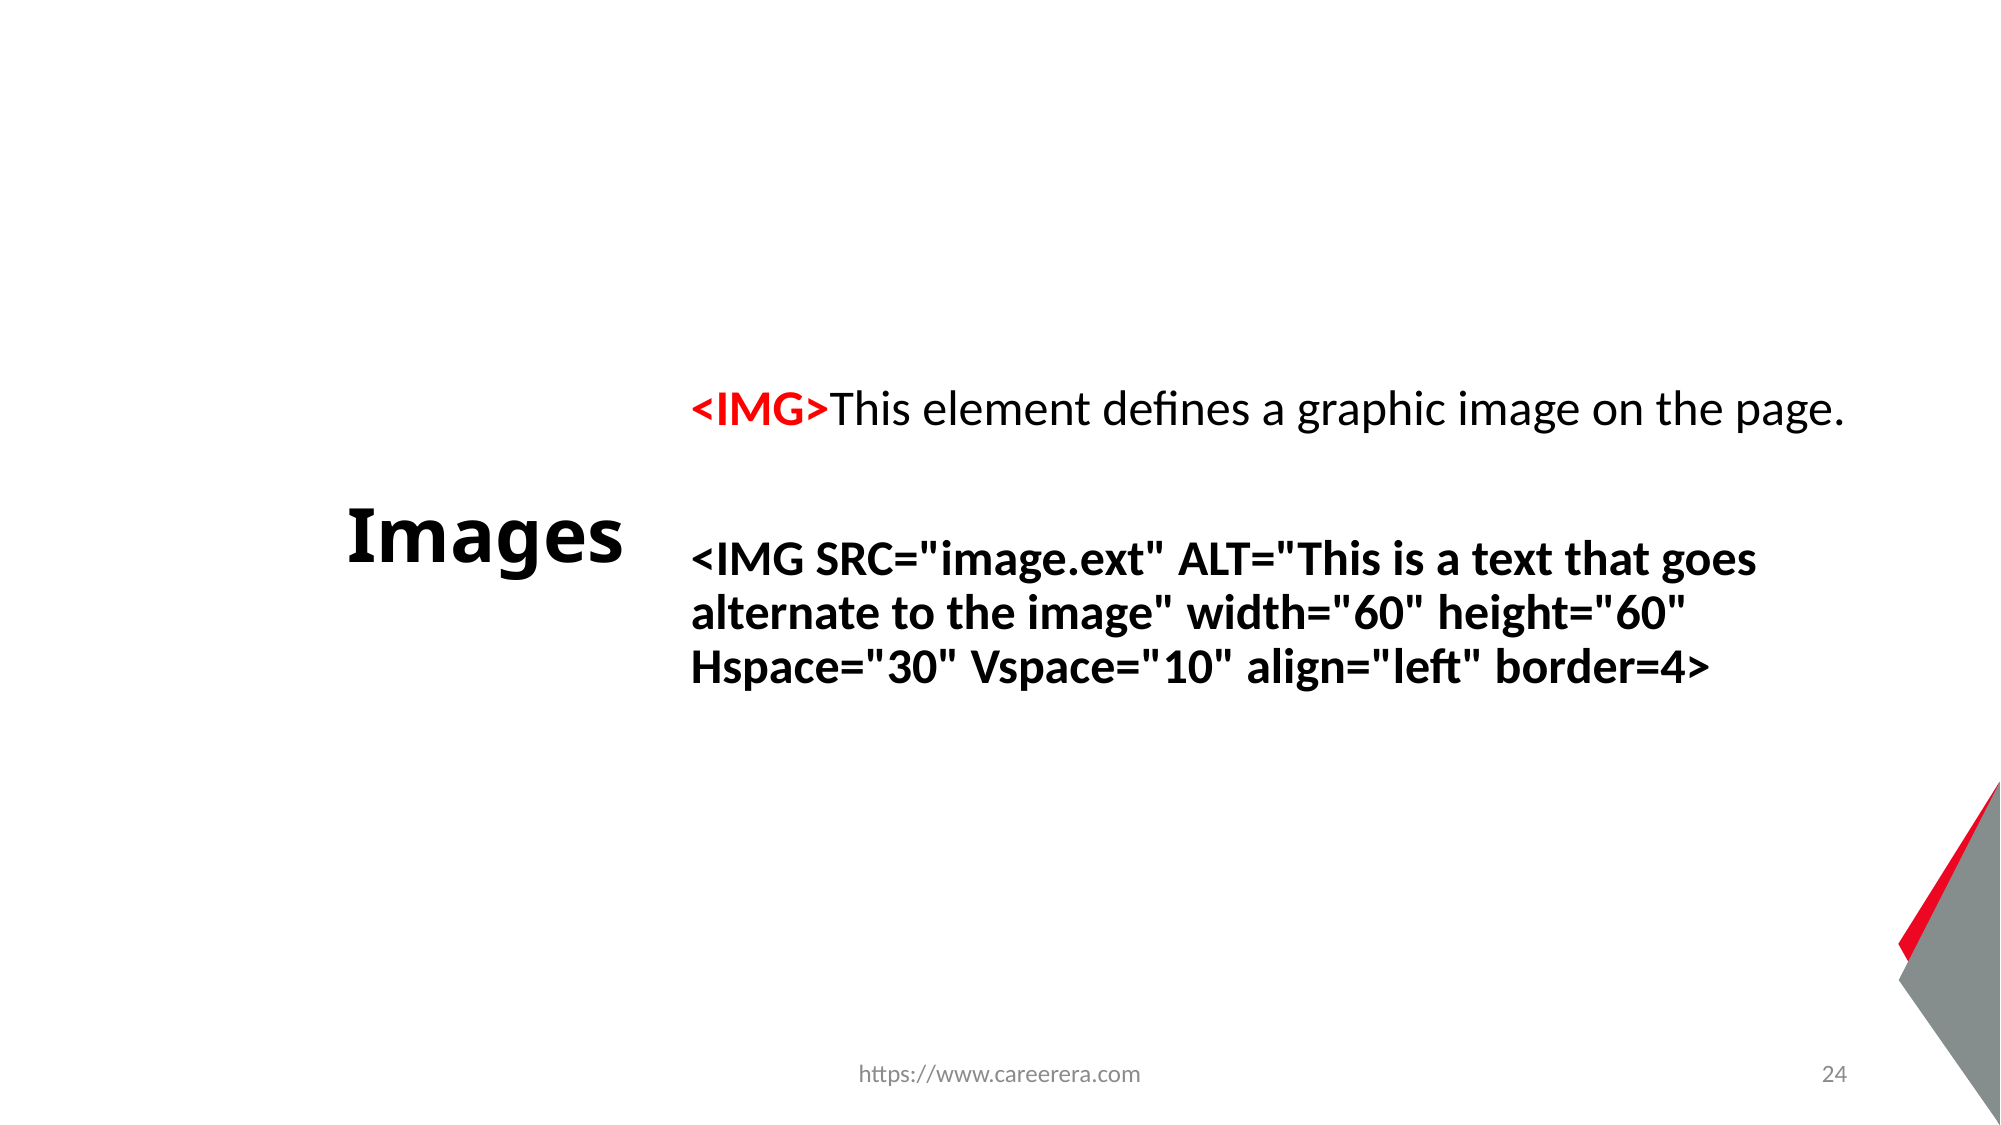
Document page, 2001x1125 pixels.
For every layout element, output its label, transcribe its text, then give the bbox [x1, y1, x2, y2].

list <IMG>This element defines a graphic image on the page. <IMG SRC="image.ext" ALT="This is a text that goes alternate to the image" width="60" height="60" Hspace="30" Vspace="10" align="left" border=4> [675, 58, 1863, 1018]
footer https://www.careerera.com [662, 1042, 1338, 1103]
title Images [137, 58, 640, 1018]
slide_number 24 [1412, 1042, 1863, 1103]
